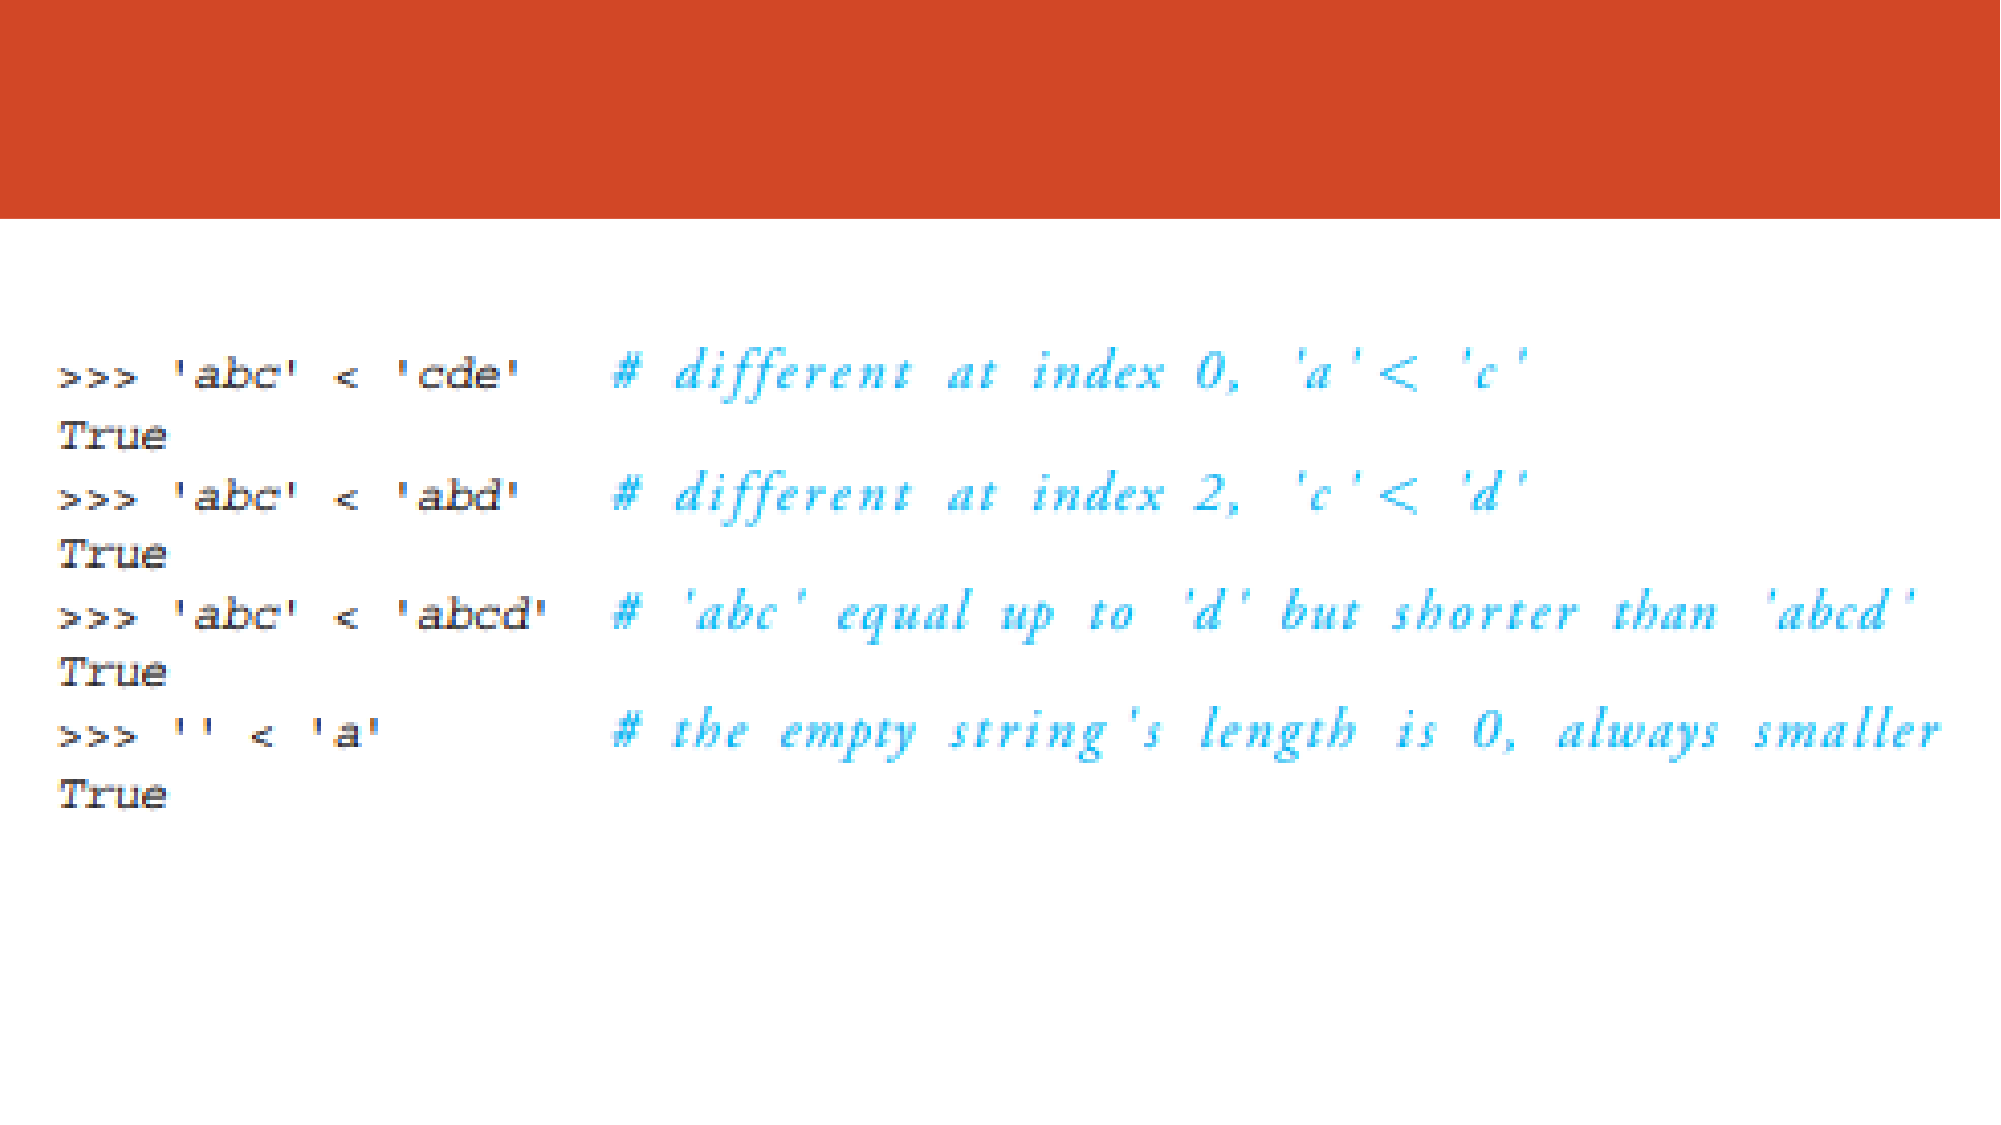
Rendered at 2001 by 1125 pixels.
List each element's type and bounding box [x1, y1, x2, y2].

picture [0, 299, 2000, 837]
